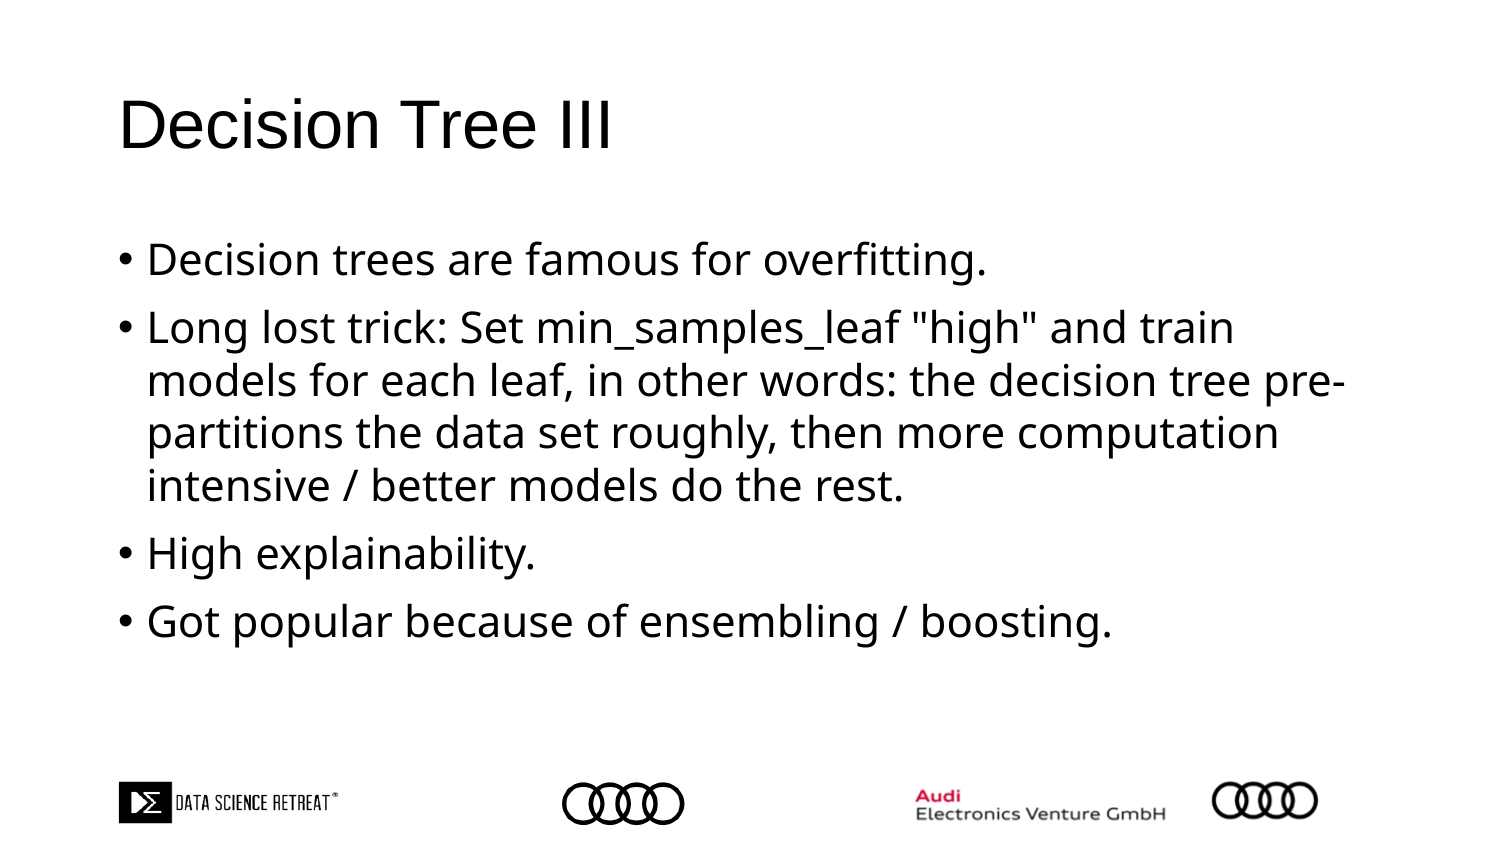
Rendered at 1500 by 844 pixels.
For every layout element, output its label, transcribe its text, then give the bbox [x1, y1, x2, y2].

title Decision Tree III [103, 44, 1397, 208]
picture [896, 772, 1335, 838]
picture [553, 764, 693, 843]
picture [103, 772, 350, 838]
list Decision trees are famous for overfitting. Long lost trick: Set min_samples_leaf "high" and train models for each leaf, in other words: the decision tree pre-partitions the data set roughly, then more computation intensive / better models do the rest. High explainability. Got popular because of ensembling / boosting. [103, 224, 1397, 760]
